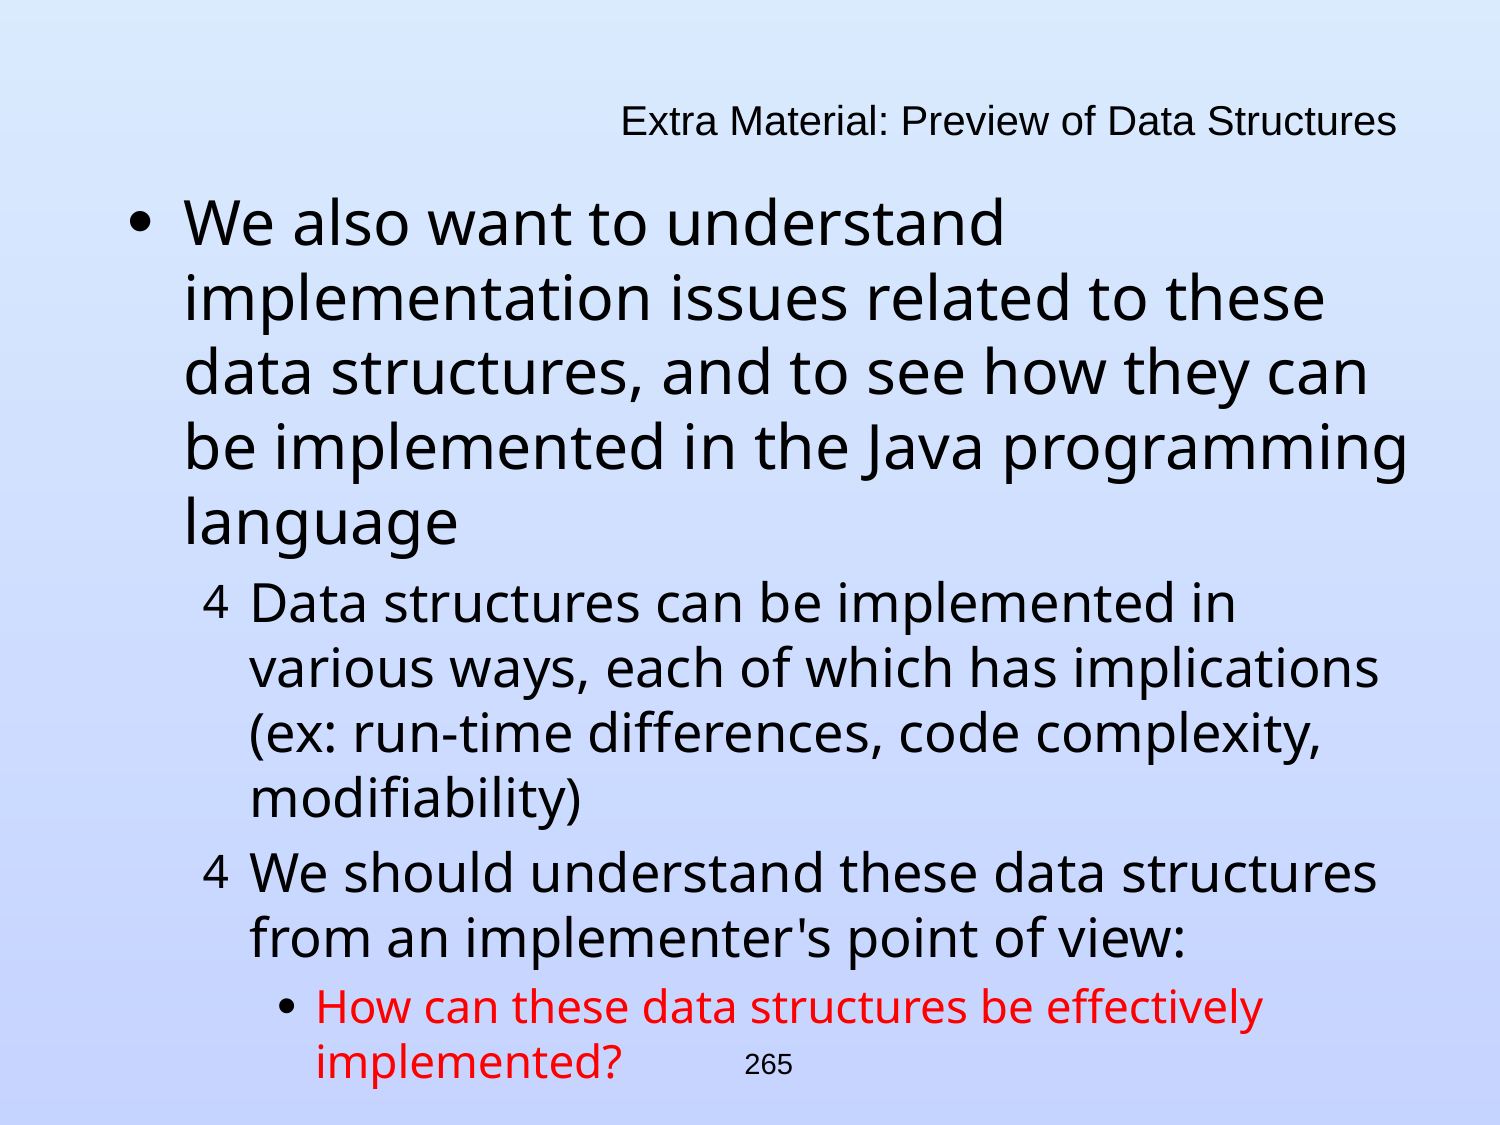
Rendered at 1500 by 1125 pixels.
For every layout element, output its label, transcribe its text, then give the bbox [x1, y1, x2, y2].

list We also want to understand implementation issues related to these data structures, and to see how they can be implemented in the Java programming language Data structures can be implemented in various ways, each of which has implications (ex: run-time differences, code complexity, modifiability) We should understand these data structures from an implementer's point of view: How can these data structures be effectively implemented? [112, 174, 1450, 1000]
title Extra Material: Preview of Data Structures [87, 99, 1413, 150]
slide_number 265 [612, 1024, 926, 1101]
